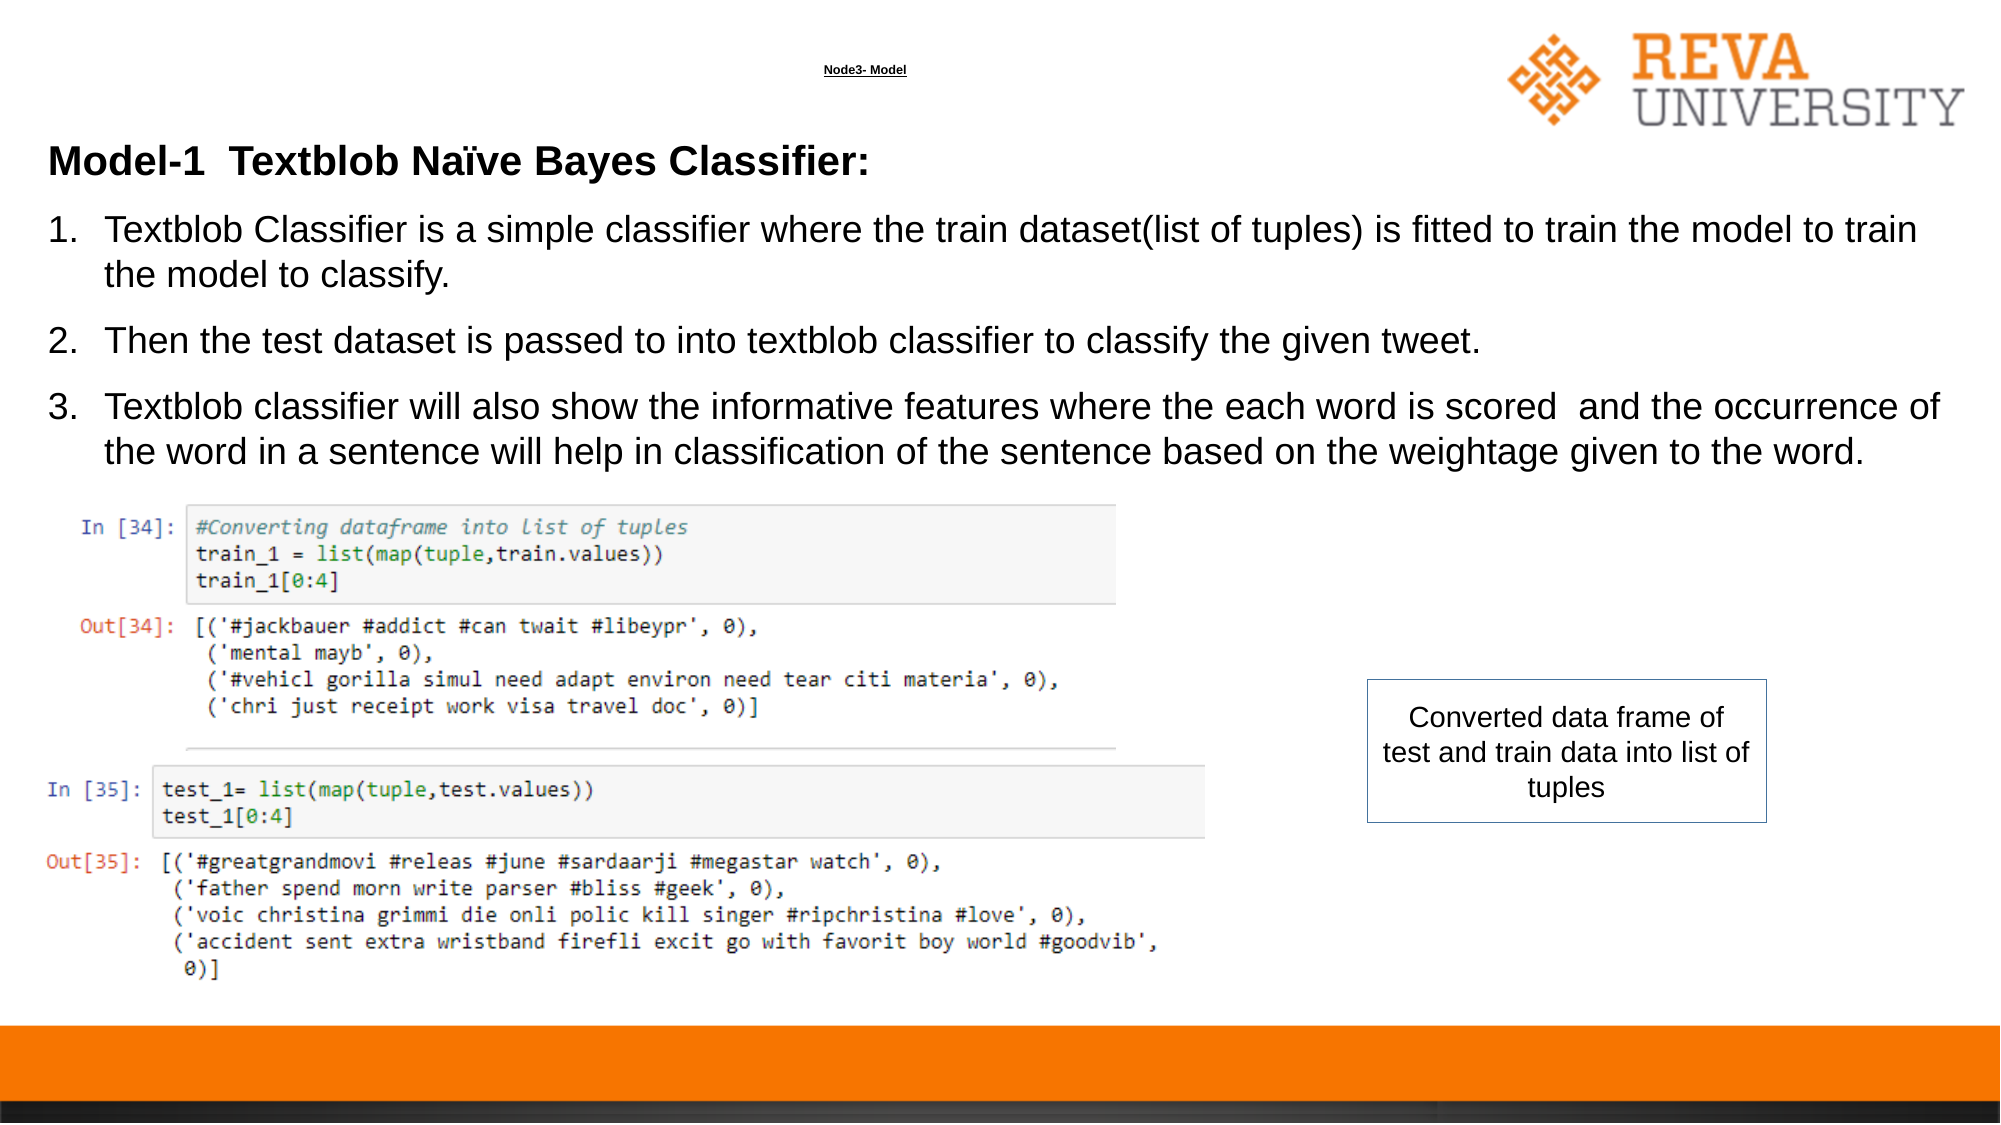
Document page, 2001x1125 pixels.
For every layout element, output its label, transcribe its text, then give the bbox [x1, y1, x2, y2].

list Model-1 Textblob Naïve Bayes Classifier: Textblob Classifier is a simple classifier where the train dataset(list of tuples) is fitted to train the model to train the model to classify. Then the test dataset is passed to into textblob classifier to classify the given tweet. Textblob classifier will also show the informative features where the each word is scored and the occurrence of the word in a sentence will help in classification of the sentence based on the weightage given to the word. [32, 126, 1968, 1017]
picture [0, 1013, 2000, 1123]
text_box Converted data frame of test and train data into list of tuples [1366, 679, 1767, 823]
picture [69, 503, 1116, 751]
picture [1507, 15, 1988, 144]
title Node3- Model [398, 13, 1333, 126]
picture [32, 759, 1205, 999]
